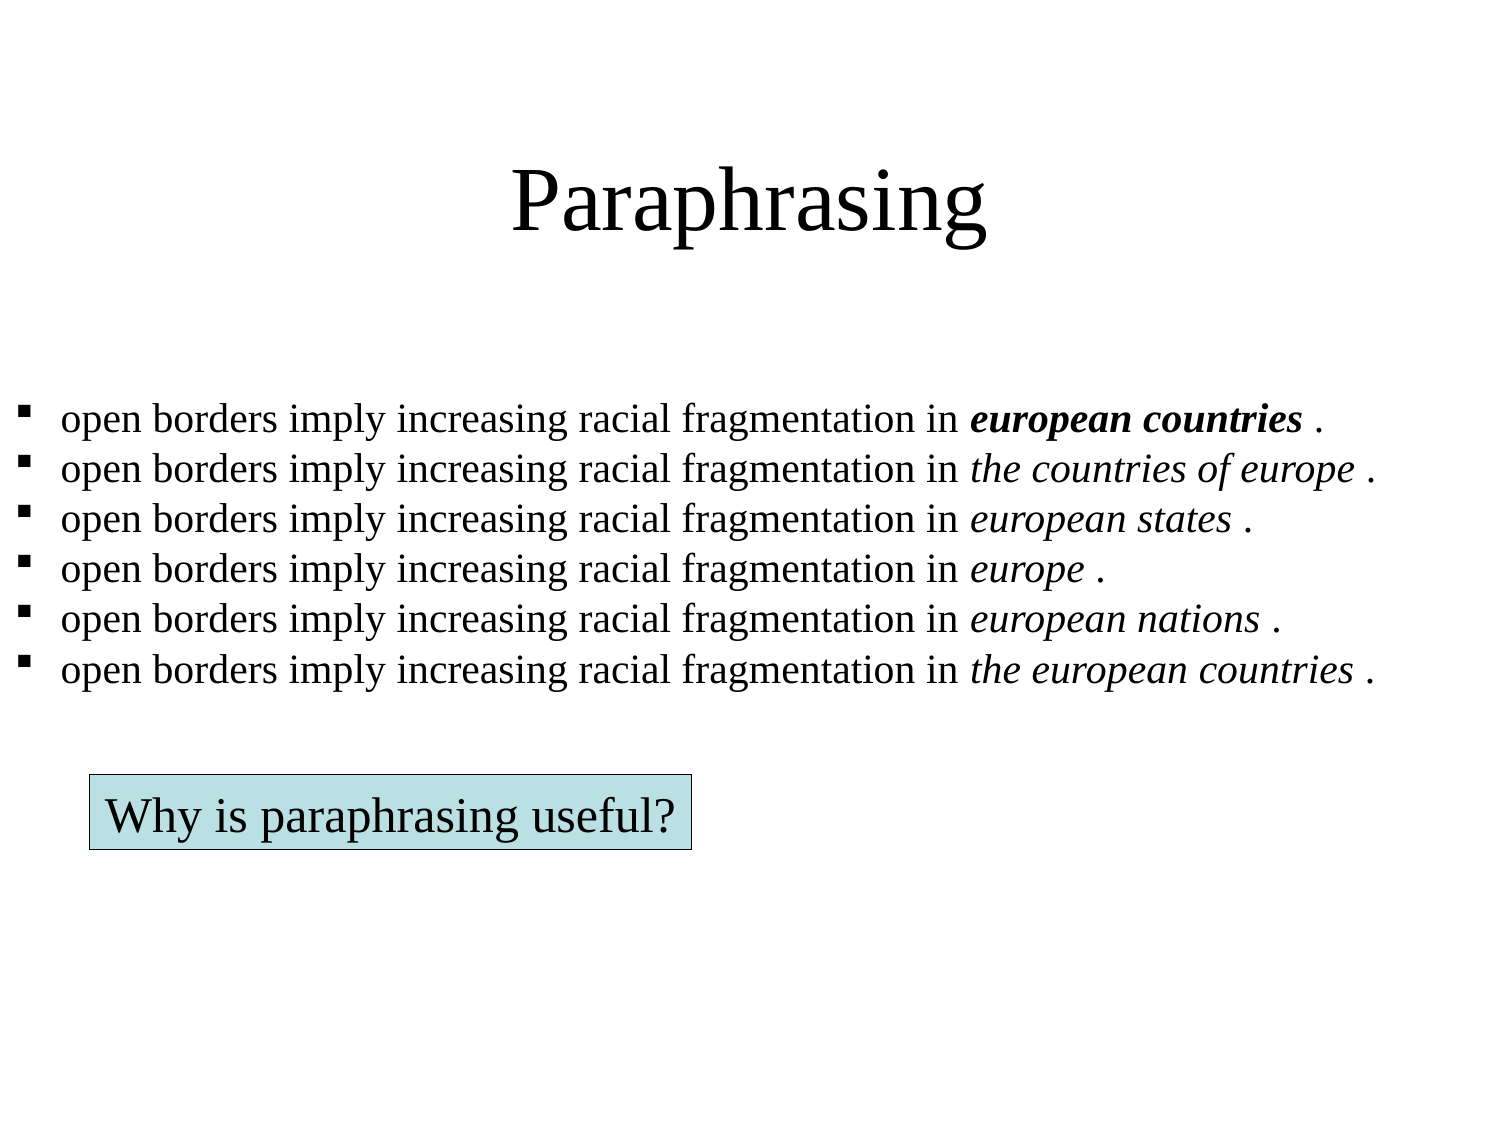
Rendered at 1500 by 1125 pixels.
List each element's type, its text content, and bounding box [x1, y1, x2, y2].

text_box open borders imply increasing racial fragmentation in european countries . open borders imply increasing racial fragmentation in the countries of europe . open borders imply increasing racial fragmentation in european states . open borders imply increasing racial fragmentation in europe . open borders imply increasing racial fragmentation in european nations . open borders imply increasing racial fragmentation in the european countries . [0, 383, 1500, 749]
text_box Why is paraphrasing useful? [89, 774, 692, 850]
title Paraphrasing [112, 99, 1388, 288]
